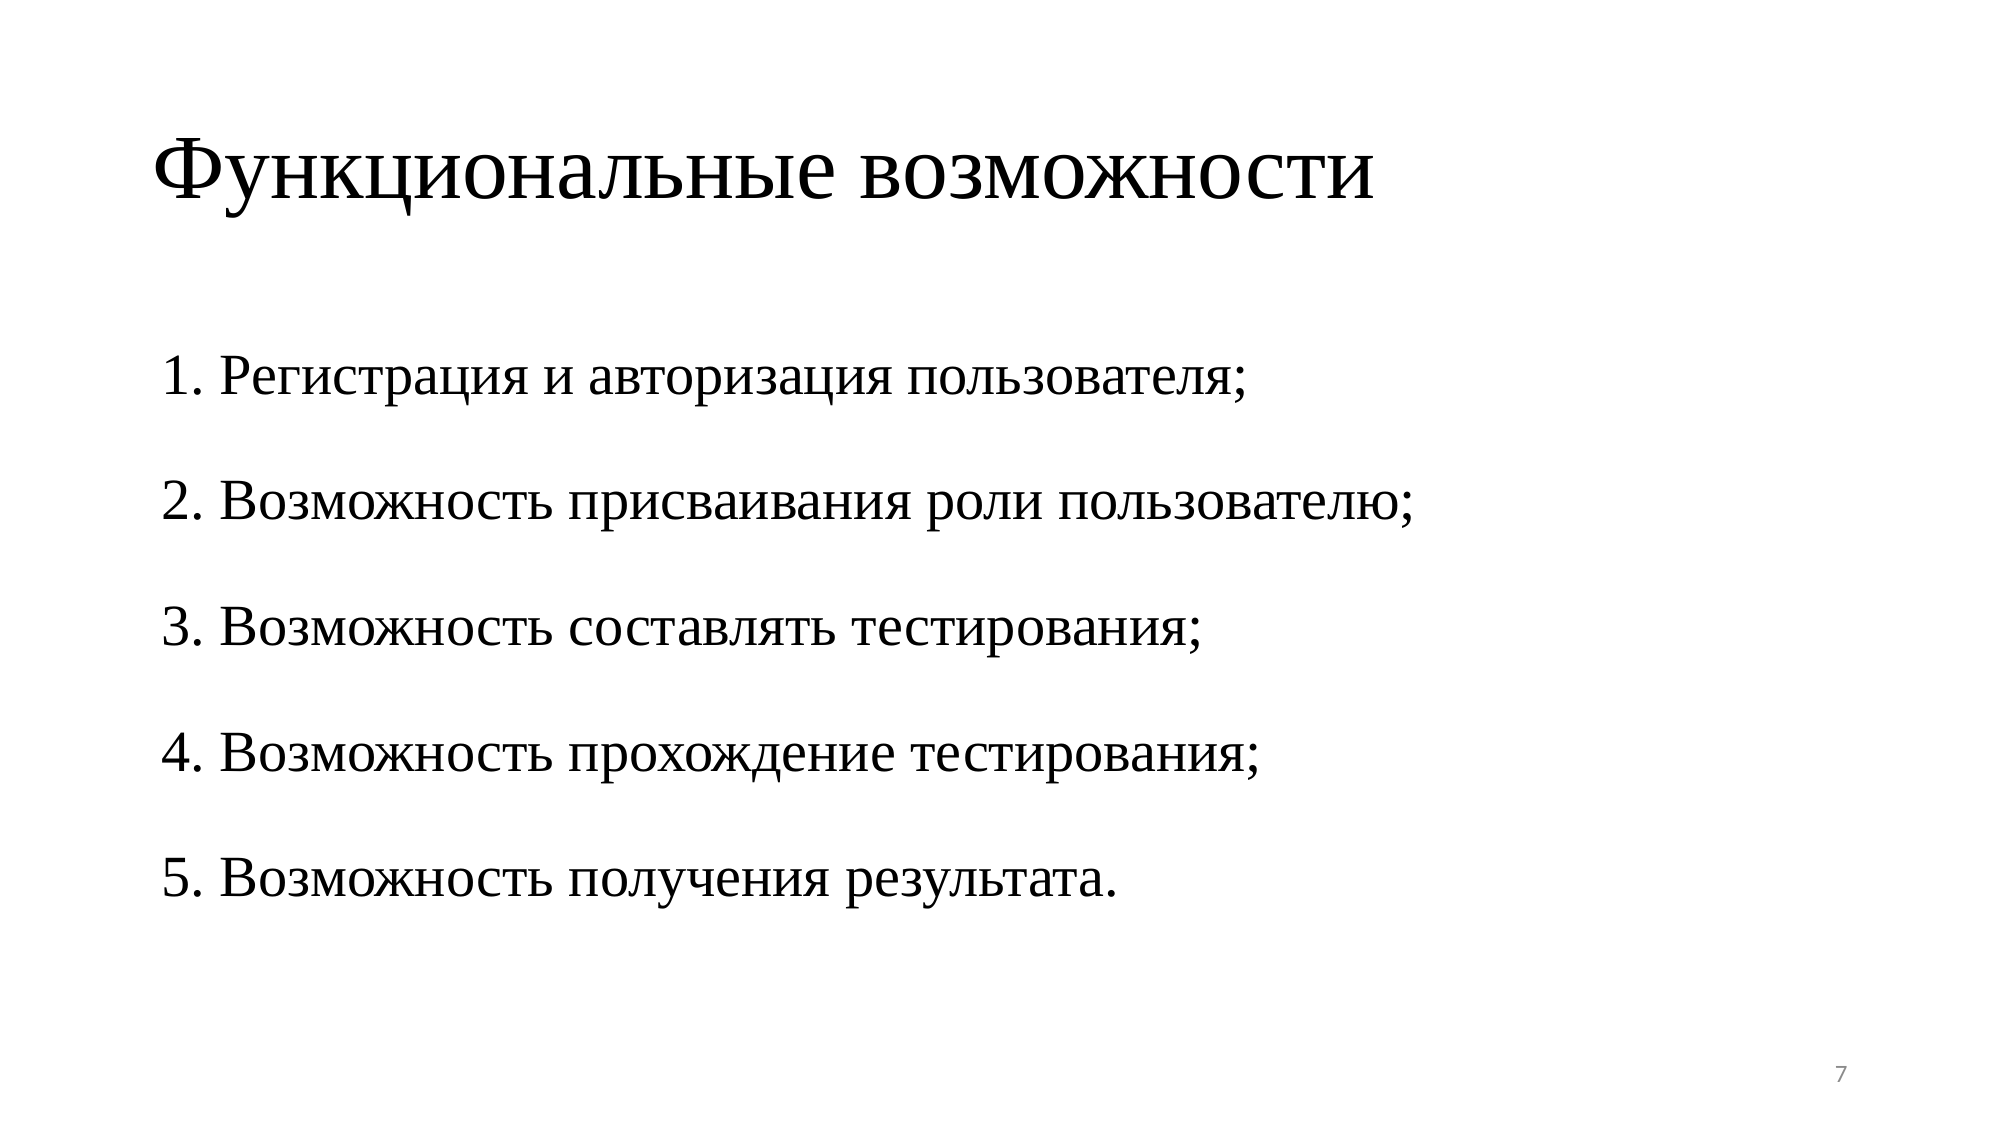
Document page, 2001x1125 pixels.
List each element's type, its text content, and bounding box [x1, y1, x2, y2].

slide_number 7 [1412, 1042, 1863, 1103]
list 1. Регистрация и авторизация пользователя; 2. Возможность присваивания роли пользователю; 3. Возможность составлять тестирования; 4. Возможность прохождение тестирования; 5. Возможность получения результата. [117, 293, 1842, 1020]
title Функциональные возможности [137, 59, 1863, 278]
